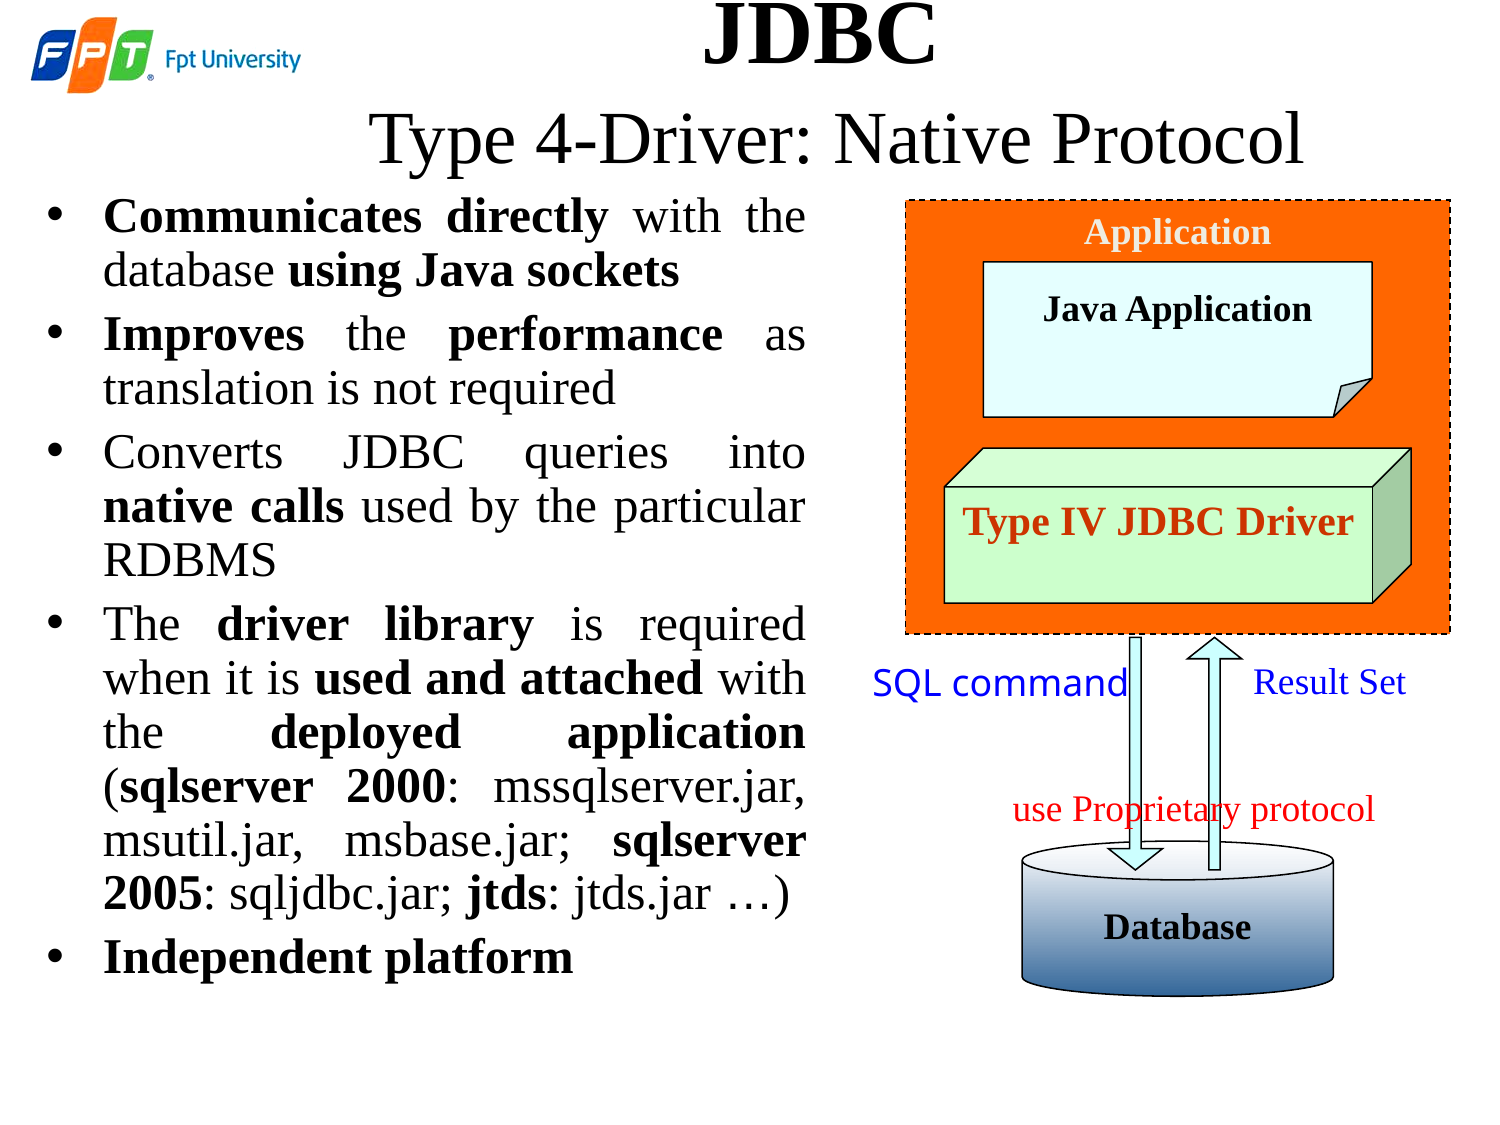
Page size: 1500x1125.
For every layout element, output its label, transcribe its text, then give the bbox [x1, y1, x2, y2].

text_box [1208, 837, 1221, 870]
text_box Result Set [1238, 649, 1422, 710]
text_box Application [983, 199, 1373, 262]
text_box [1187, 637, 1238, 776]
text_box Database [1022, 841, 1334, 997]
picture [0, 0, 143, 122]
text_box SQL command [857, 651, 1145, 712]
text_box use Proprietary protocol [997, 776, 1391, 837]
text_box [905, 200, 1450, 635]
list Communicates directly with the database using Java sockets Improves the performance as translation is not required Converts JDBC queries into native calls used by the particular RDBMS The driver library is required when it is used and attached with the deployed application (sqlserver 2000: mssqlserver.jar, msutil.jar, msbase.jar; sqlserver 2005: sqljdbc.jar; jtds: jtds.jar …) Independent platform [31, 181, 822, 1116]
text_box [1129, 712, 1142, 776]
title JDBC Type 4-Driver: Native Protocol [143, 0, 1500, 187]
text_box [1129, 637, 1142, 651]
text_box [1108, 837, 1163, 871]
text_box Type IV JDBC Driver [944, 448, 1412, 604]
text_box Java Application [983, 262, 1373, 418]
